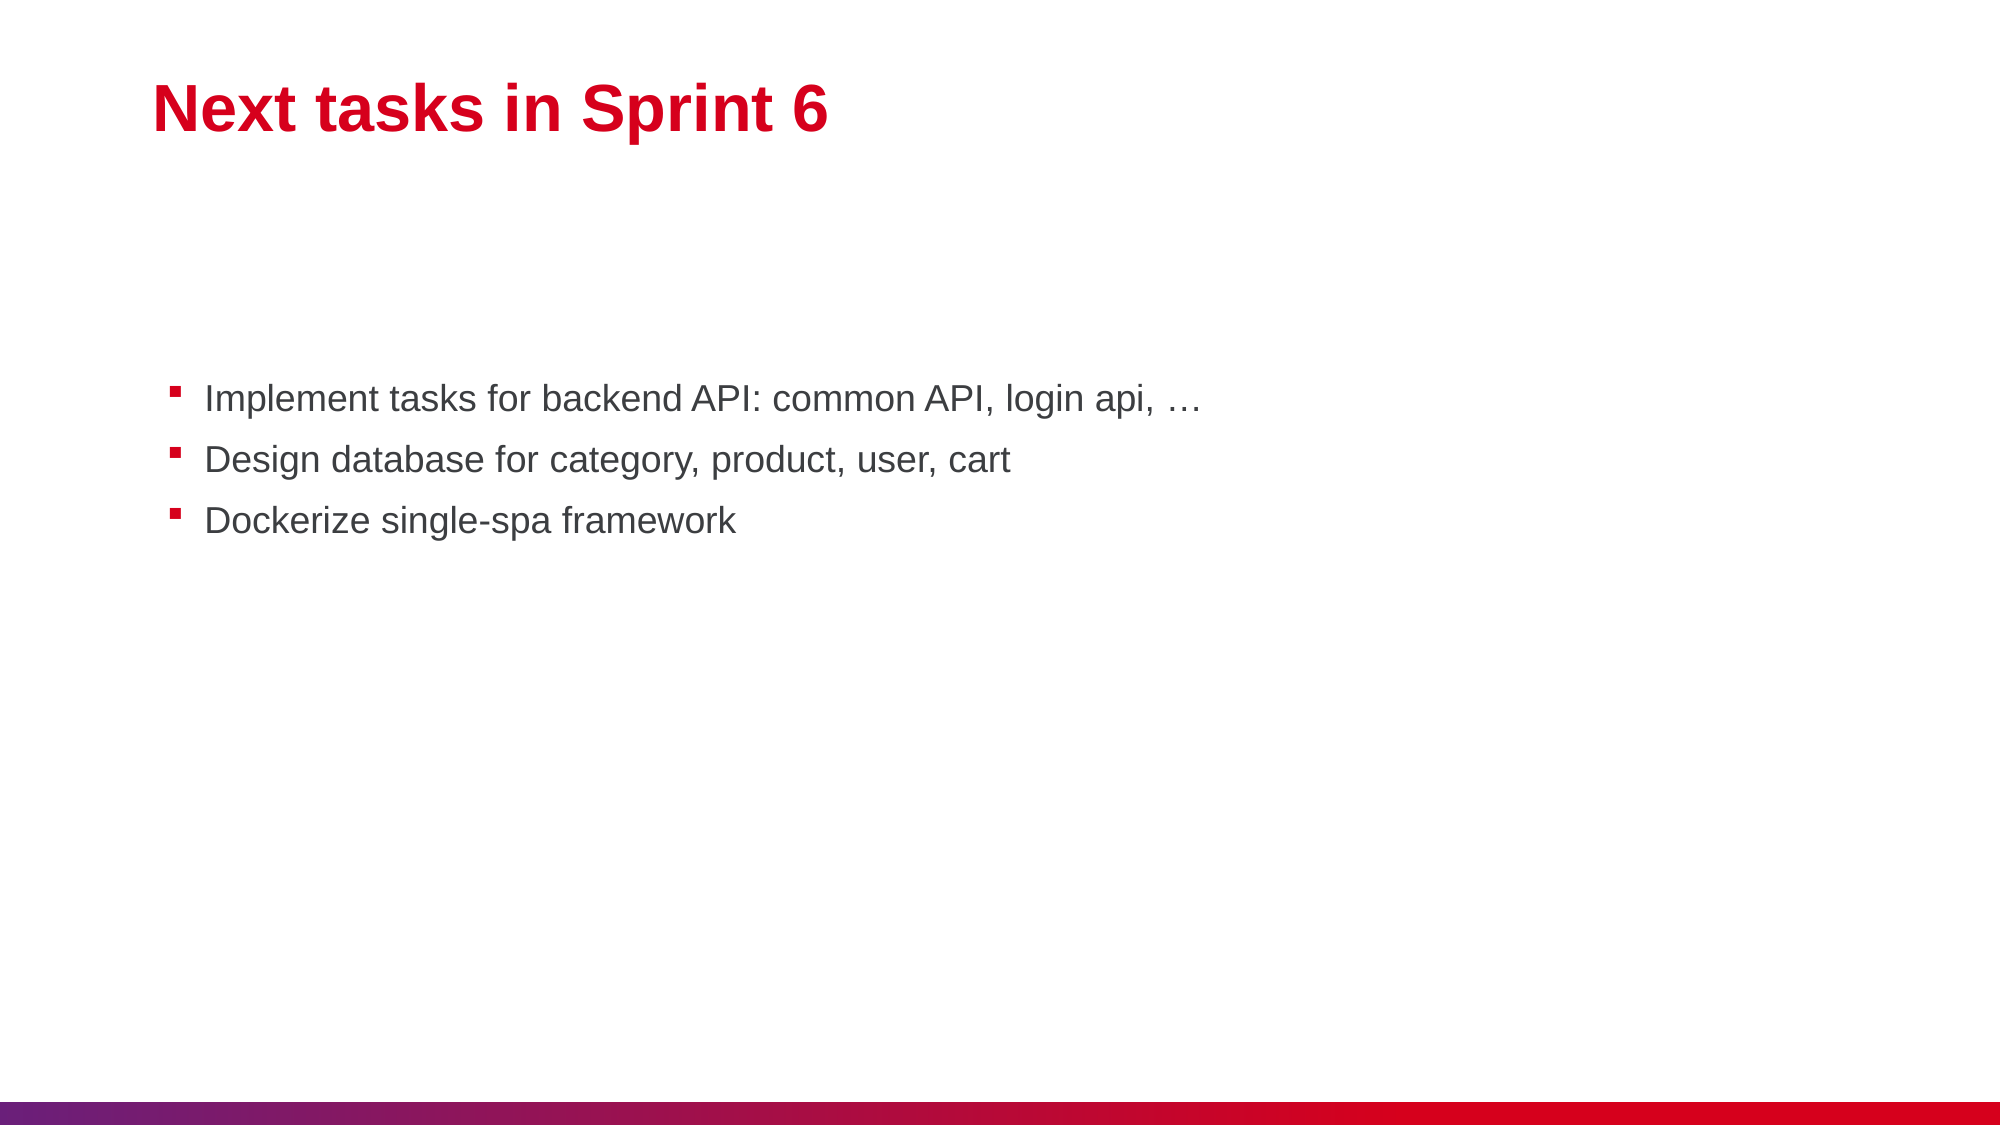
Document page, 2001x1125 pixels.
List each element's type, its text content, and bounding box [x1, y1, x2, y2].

title Next tasks in Sprint 6 [137, 66, 1826, 155]
list Implement tasks for backend API: common API, login api, … Design database for category, product, user, cart Dockerize single-spa framework [151, 371, 1841, 567]
